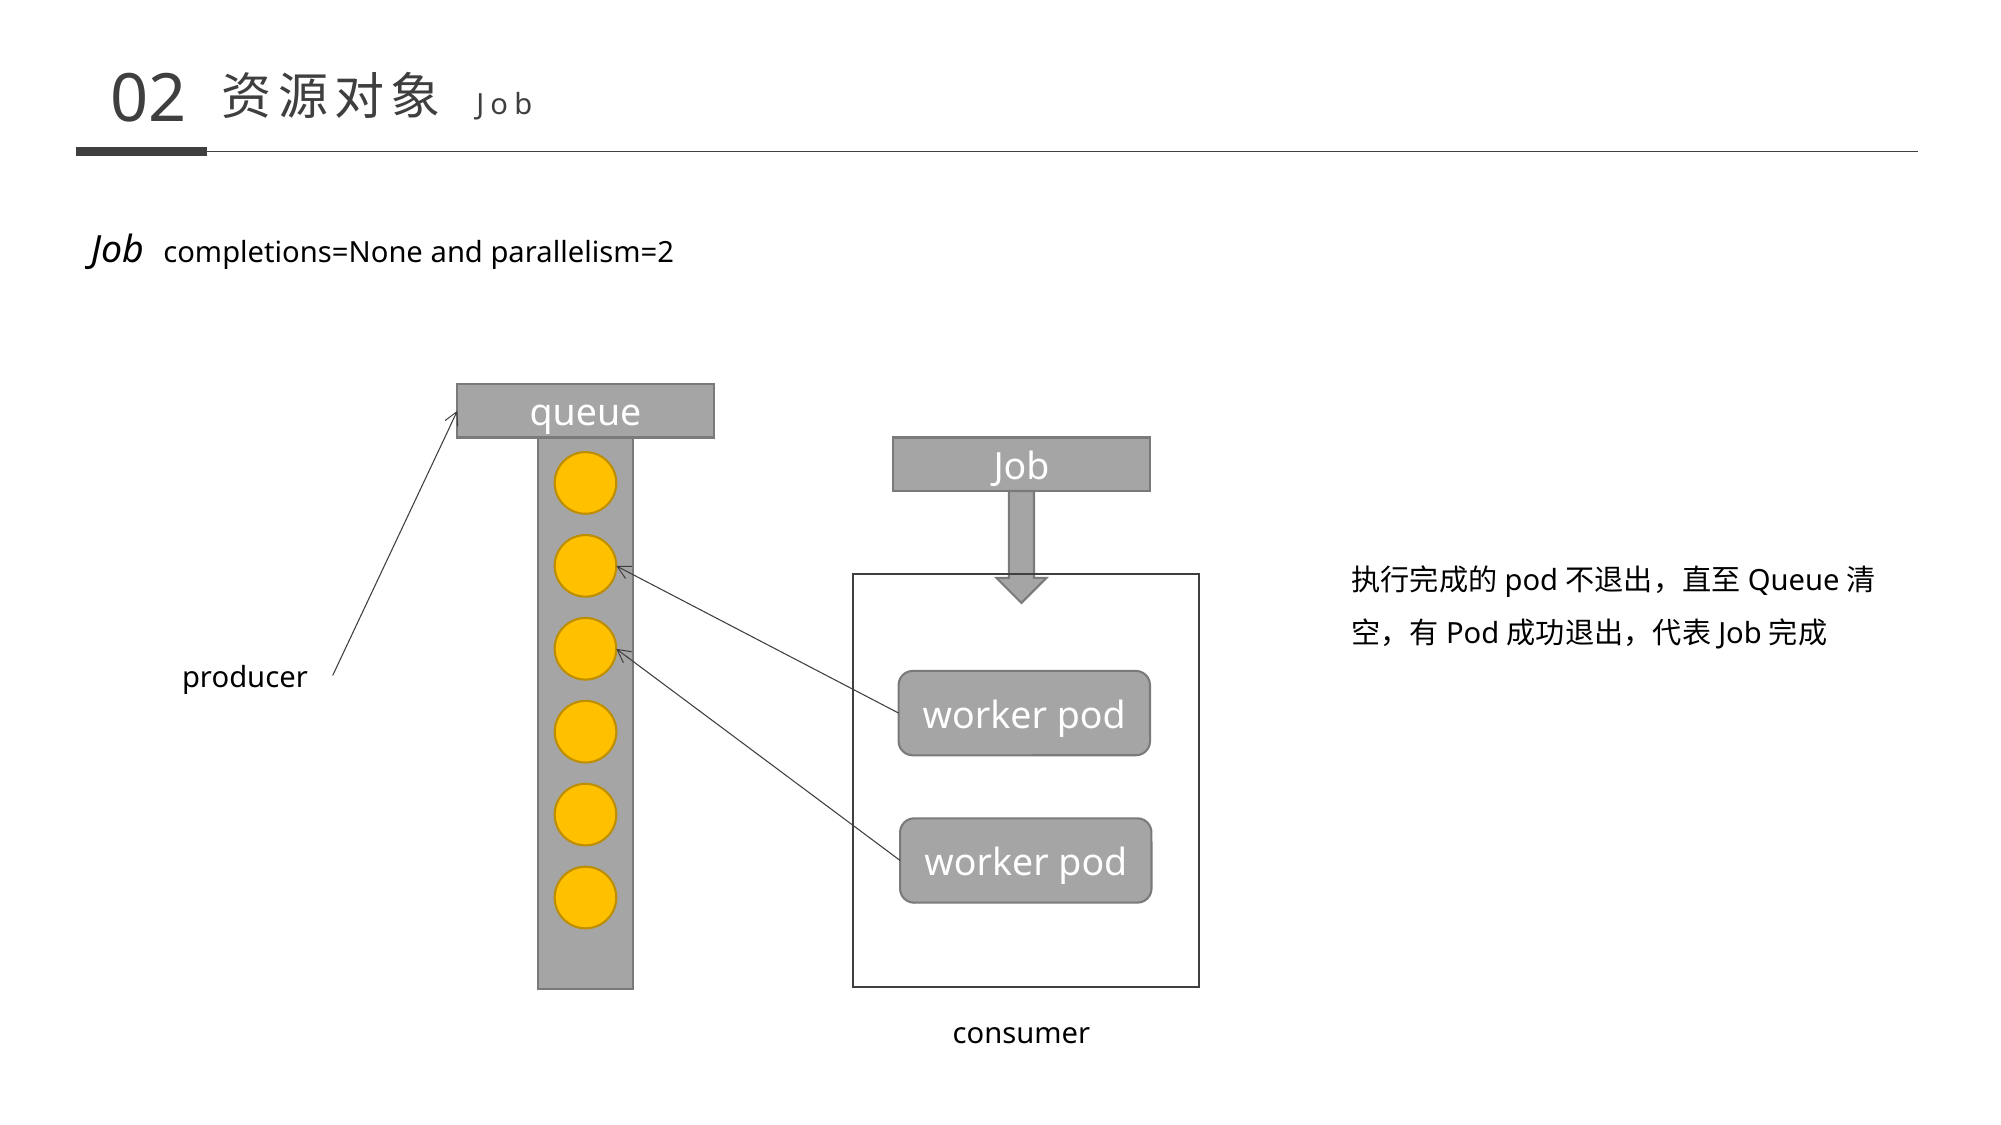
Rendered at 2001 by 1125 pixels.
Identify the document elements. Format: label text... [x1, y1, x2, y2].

text_box 执行完成的pod不退出，直至Queue清空，有Pod成功退出，代表Job完成 [1336, 536, 1919, 657]
text_box queue [456, 383, 715, 439]
text_box worker pod [899, 817, 1153, 904]
text_box [553, 616, 616, 681]
text_box [1007, 489, 1036, 573]
text_box [553, 699, 616, 764]
text_box 02 [48, 47, 249, 142]
text_box Job [892, 436, 1151, 492]
text_box [553, 782, 616, 847]
text_box 资源对象 Job [249, 57, 879, 132]
text_box [537, 436, 634, 990]
text_box [553, 534, 618, 598]
text_box consumer [933, 1007, 1110, 1057]
text_box [553, 451, 618, 515]
text_box worker pod [901, 669, 1152, 757]
text_box [553, 865, 618, 930]
text_box Job completions=None and parallelism=2 [76, 195, 1919, 278]
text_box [616, 565, 899, 648]
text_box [332, 410, 458, 676]
text_box producer [157, 650, 333, 701]
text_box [616, 648, 901, 861]
text_box [852, 573, 1200, 988]
